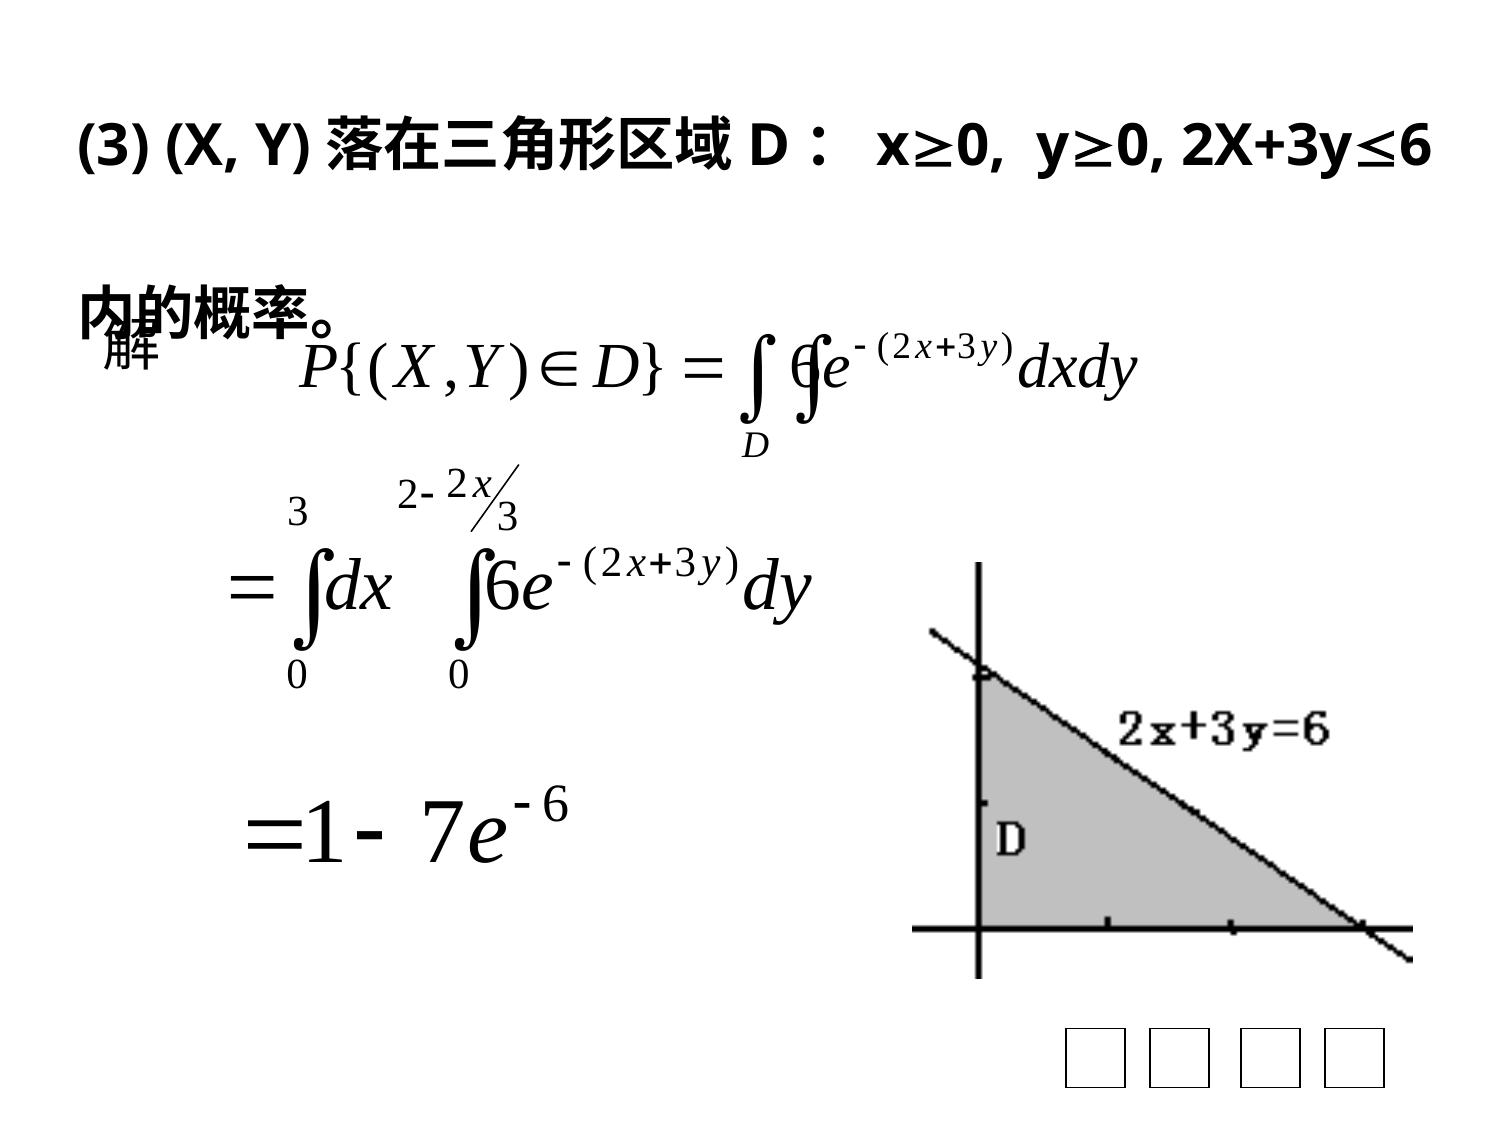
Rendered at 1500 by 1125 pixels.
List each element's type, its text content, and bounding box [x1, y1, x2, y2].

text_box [224, 762, 588, 887]
text_box [1149, 1028, 1210, 1088]
text_box (3) (X, Y)落在三角形区域D：x0, y0, 2X+3y6 内的概率。 [62, 99, 1450, 354]
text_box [912, 562, 1413, 980]
text_box [1065, 1028, 1126, 1088]
text_box [1325, 1028, 1385, 1088]
text_box 解 [88, 299, 177, 385]
text_box [1240, 1028, 1300, 1088]
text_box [212, 449, 825, 708]
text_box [287, 312, 1151, 468]
